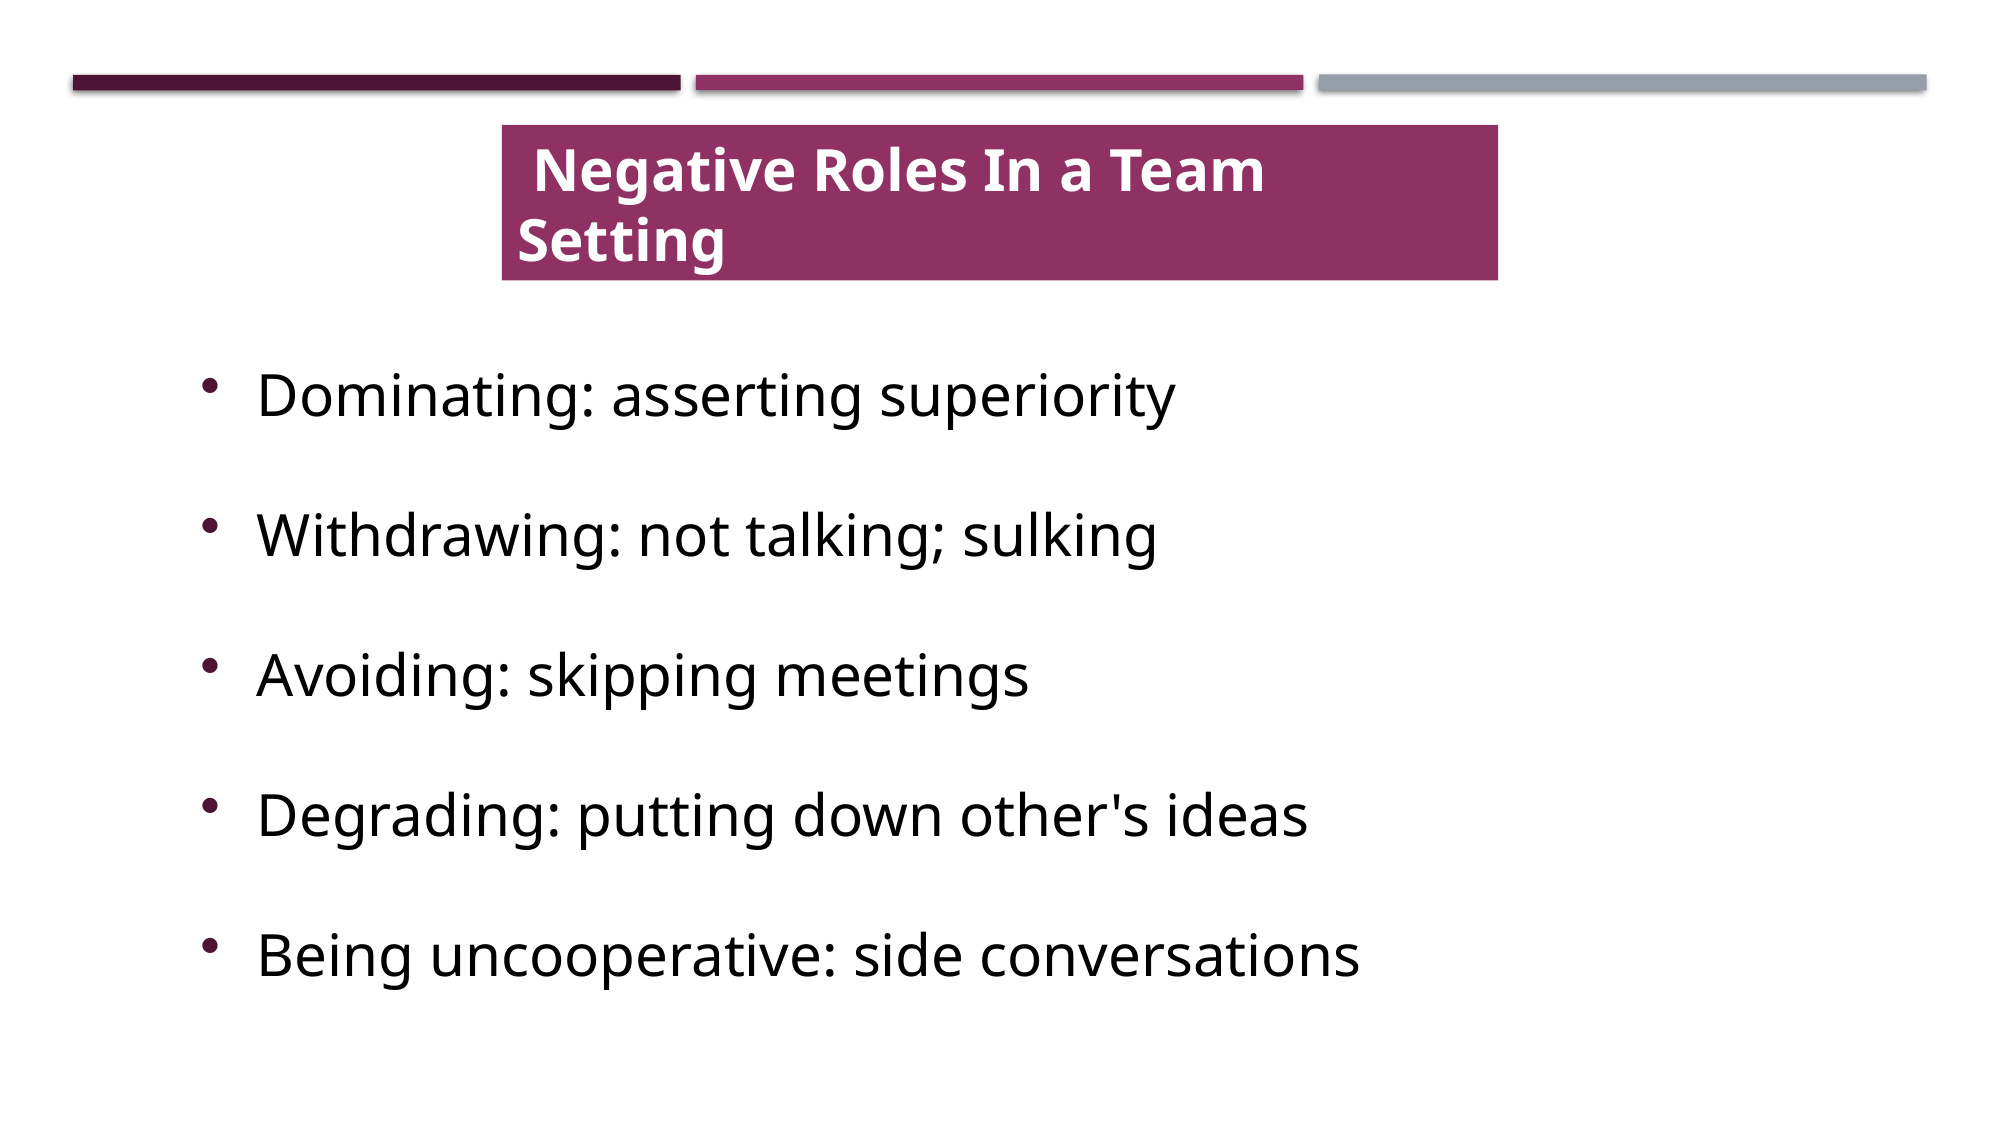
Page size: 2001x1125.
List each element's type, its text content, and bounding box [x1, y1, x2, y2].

text_box Dominating: asserting superiority Withdrawing: not talking; sulking Avoiding: skipping meetings Degrading: putting down other's ideas Being uncooperative: side conversations [185, 350, 1406, 995]
text_box Negative Roles In a Team Setting [501, 124, 1499, 281]
